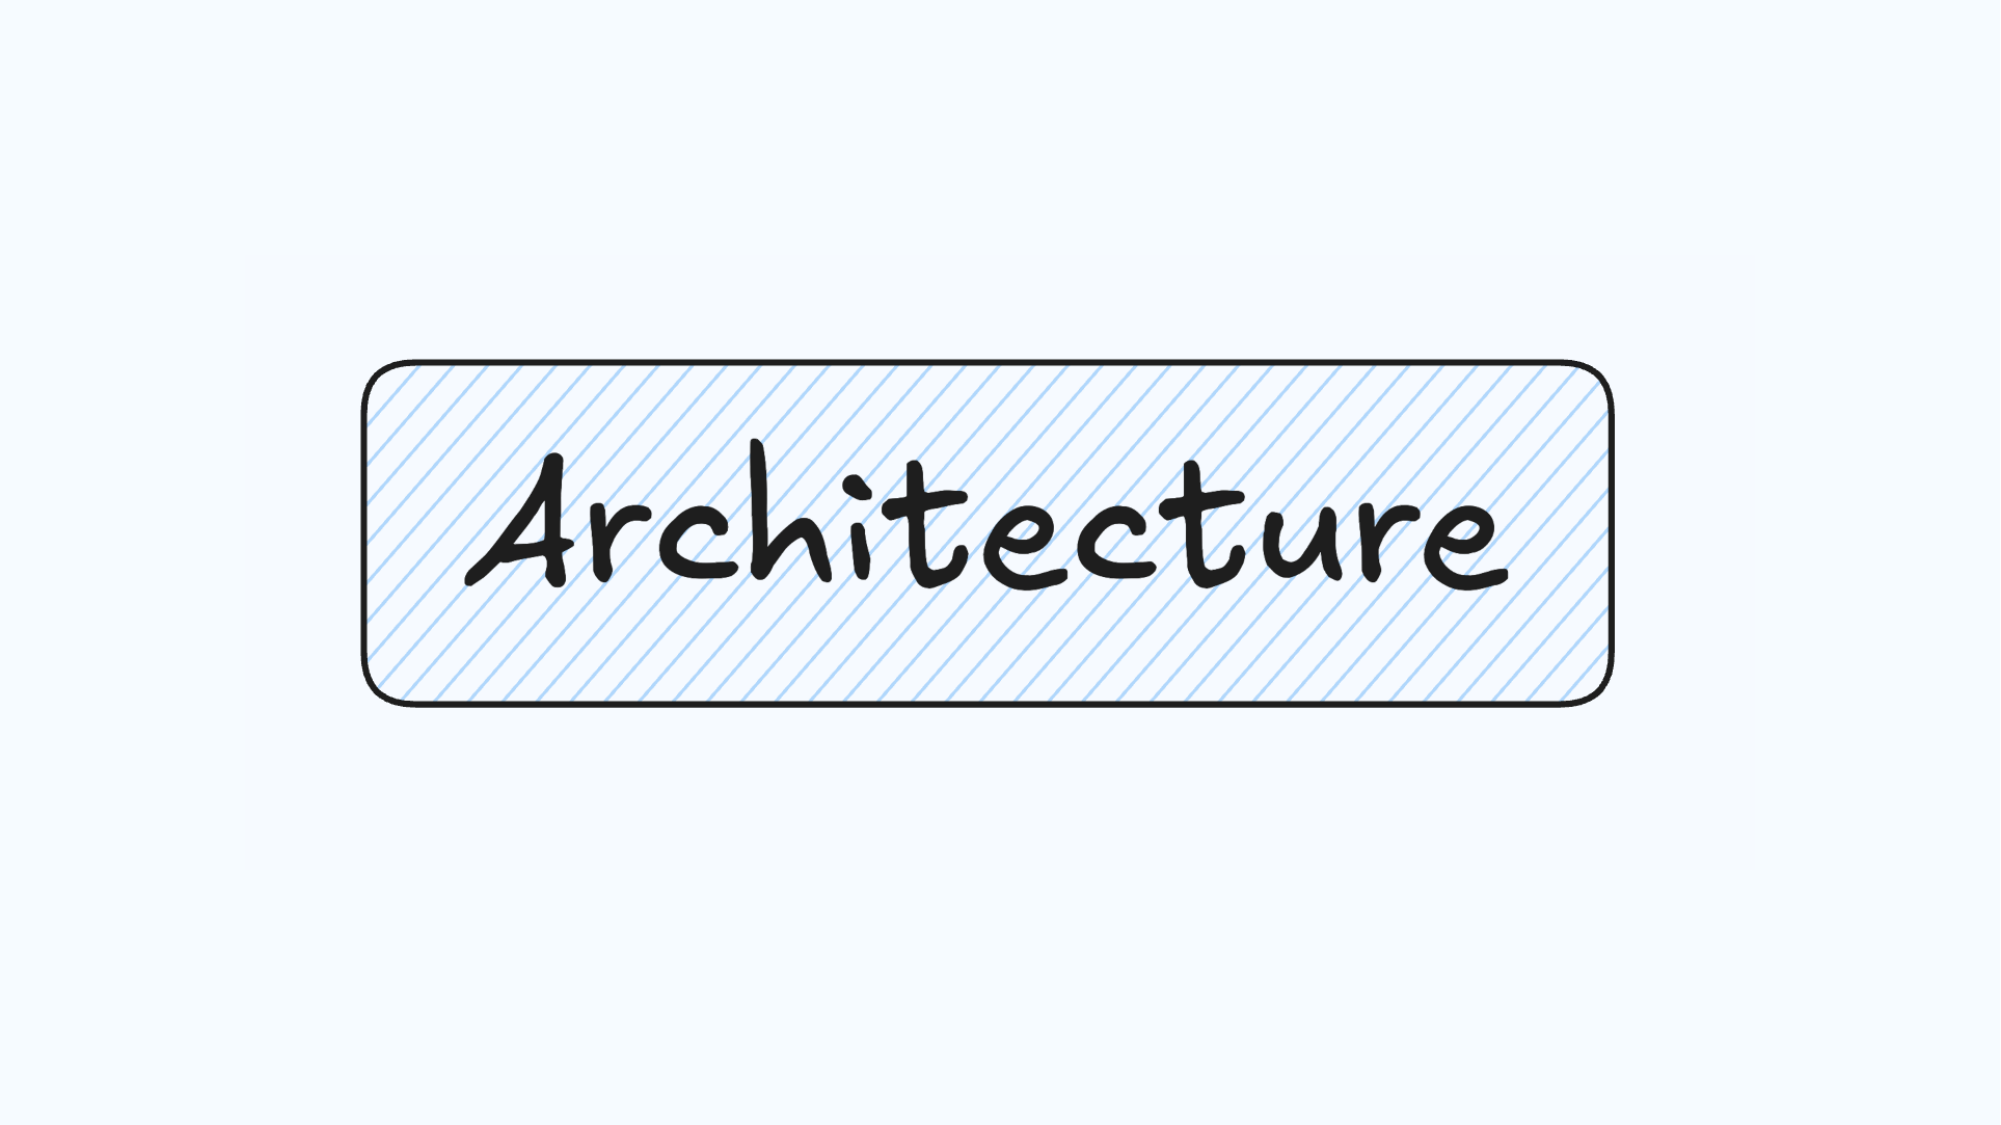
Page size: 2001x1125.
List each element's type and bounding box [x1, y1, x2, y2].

picture [244, 254, 1756, 871]
